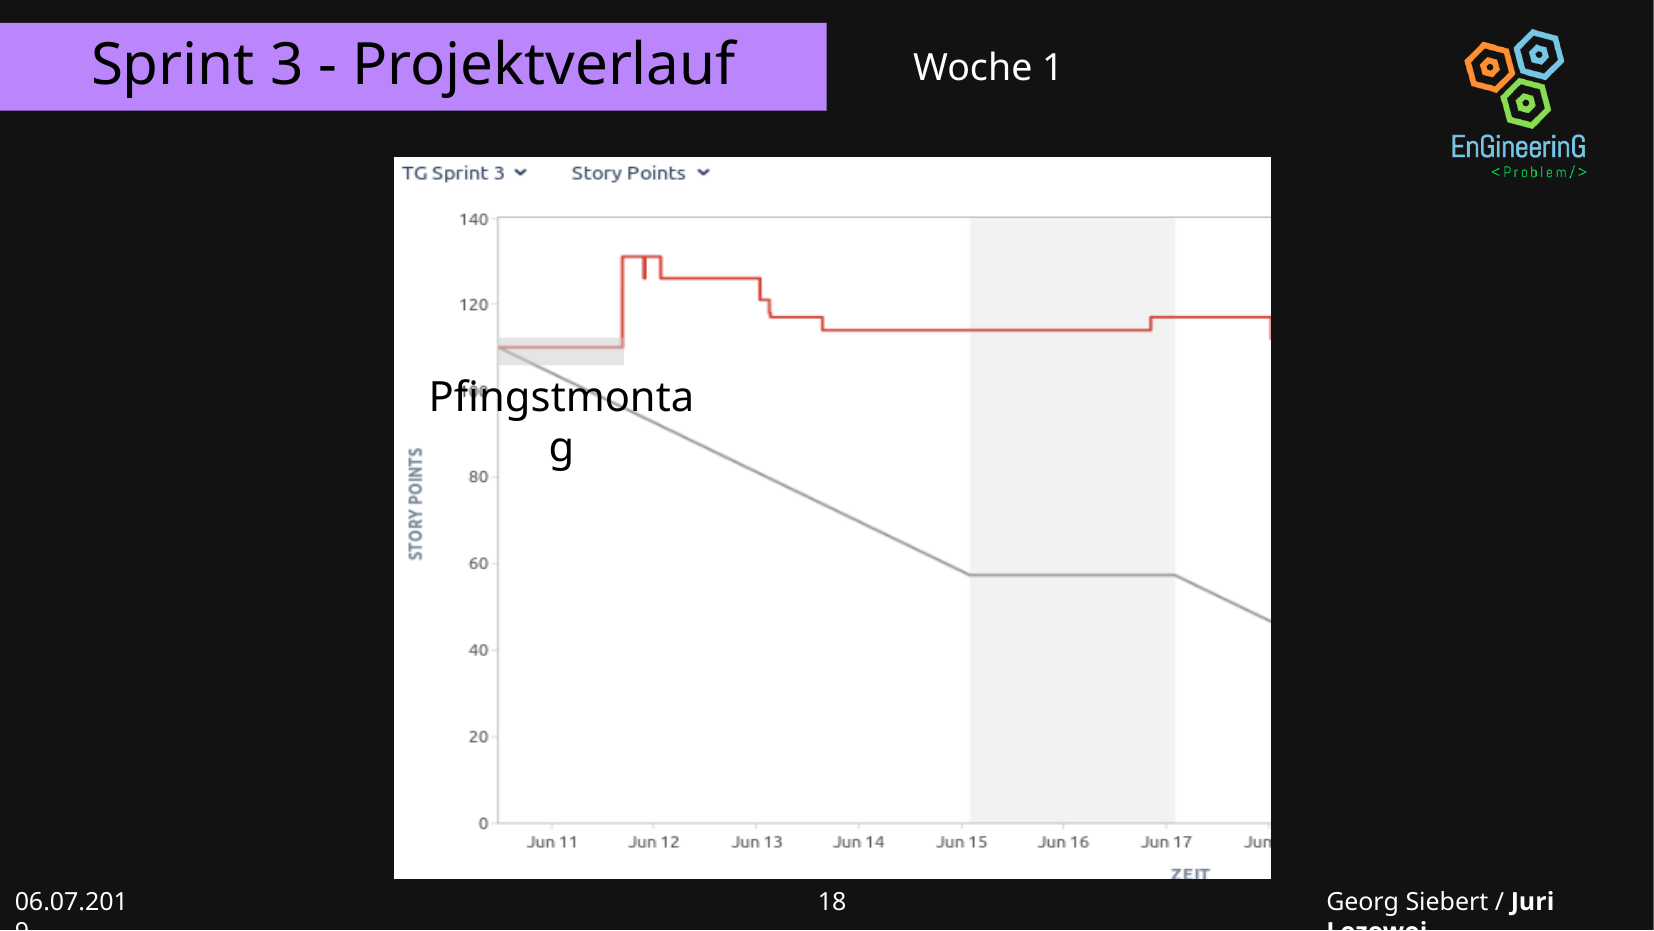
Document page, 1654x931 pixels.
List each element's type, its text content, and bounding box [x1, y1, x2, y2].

text_box Sprint 3 - Projektverlauf [0, 22, 827, 111]
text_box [0, 877, 1654, 931]
picture [1382, 29, 1654, 185]
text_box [394, 156, 1271, 879]
text_box Woche 1 [898, 35, 1377, 96]
